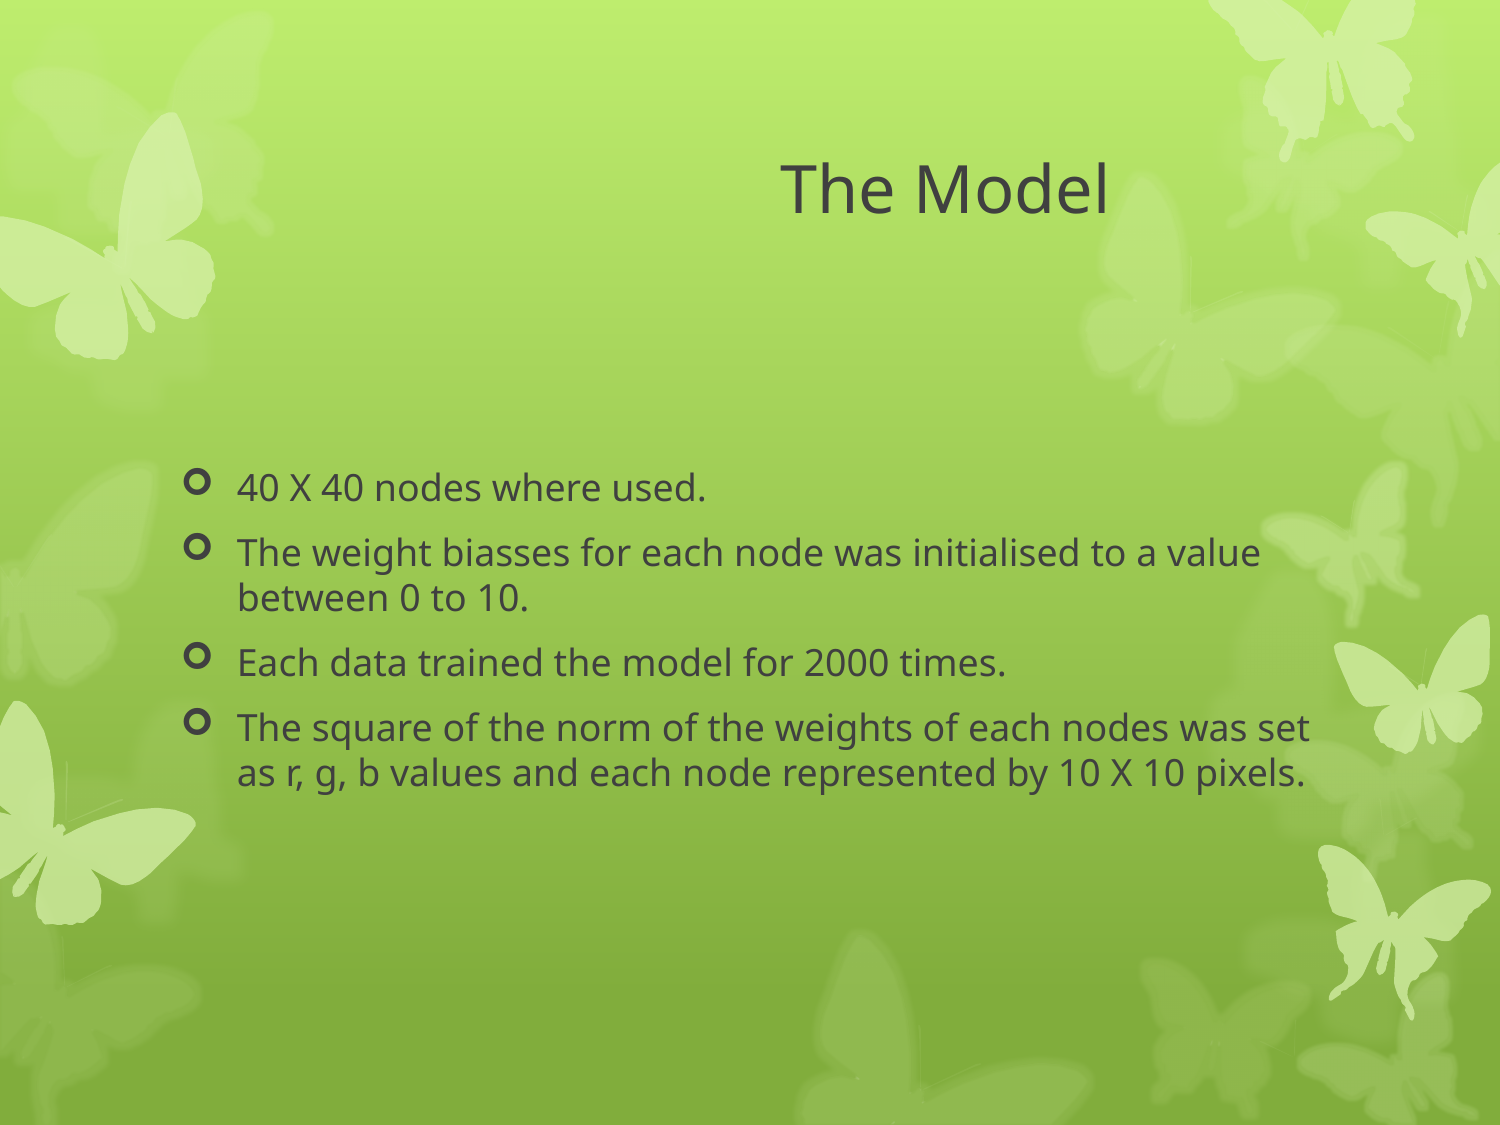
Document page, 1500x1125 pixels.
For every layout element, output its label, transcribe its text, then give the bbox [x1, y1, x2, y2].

title The Model [165, 110, 1335, 263]
list 40 X 40 nodes where used. The weight biasses for each node was initialised to a value between 0 to 10. Each data trained the model for 2000 times. The square of the norm of the weights of each nodes was set as r, g, b values and each node represented by 10 X 10 pixels. [165, 296, 1335, 962]
